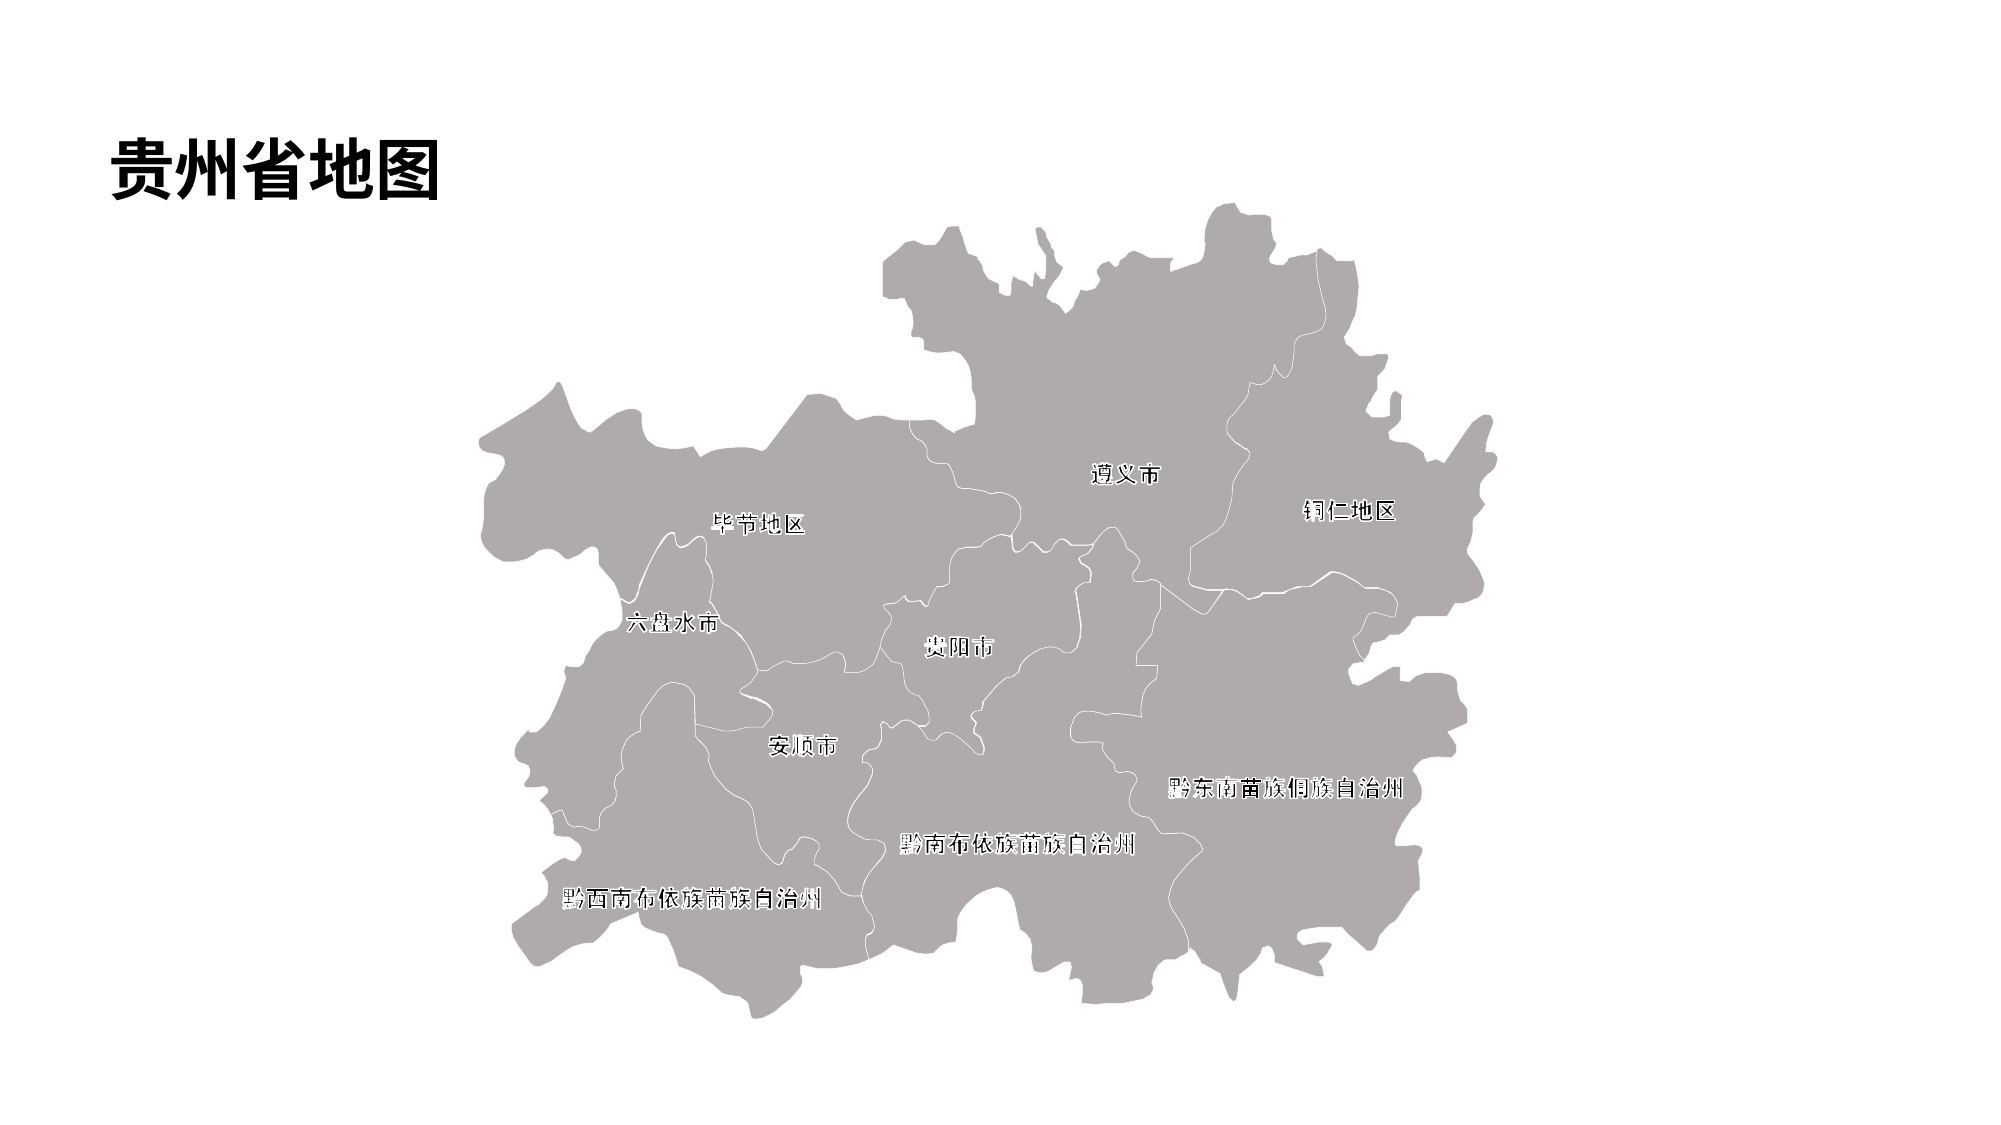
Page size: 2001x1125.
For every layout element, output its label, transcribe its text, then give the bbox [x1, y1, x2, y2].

text_box 贵州省地图 [6, 80, 457, 216]
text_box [478, 202, 1498, 1019]
